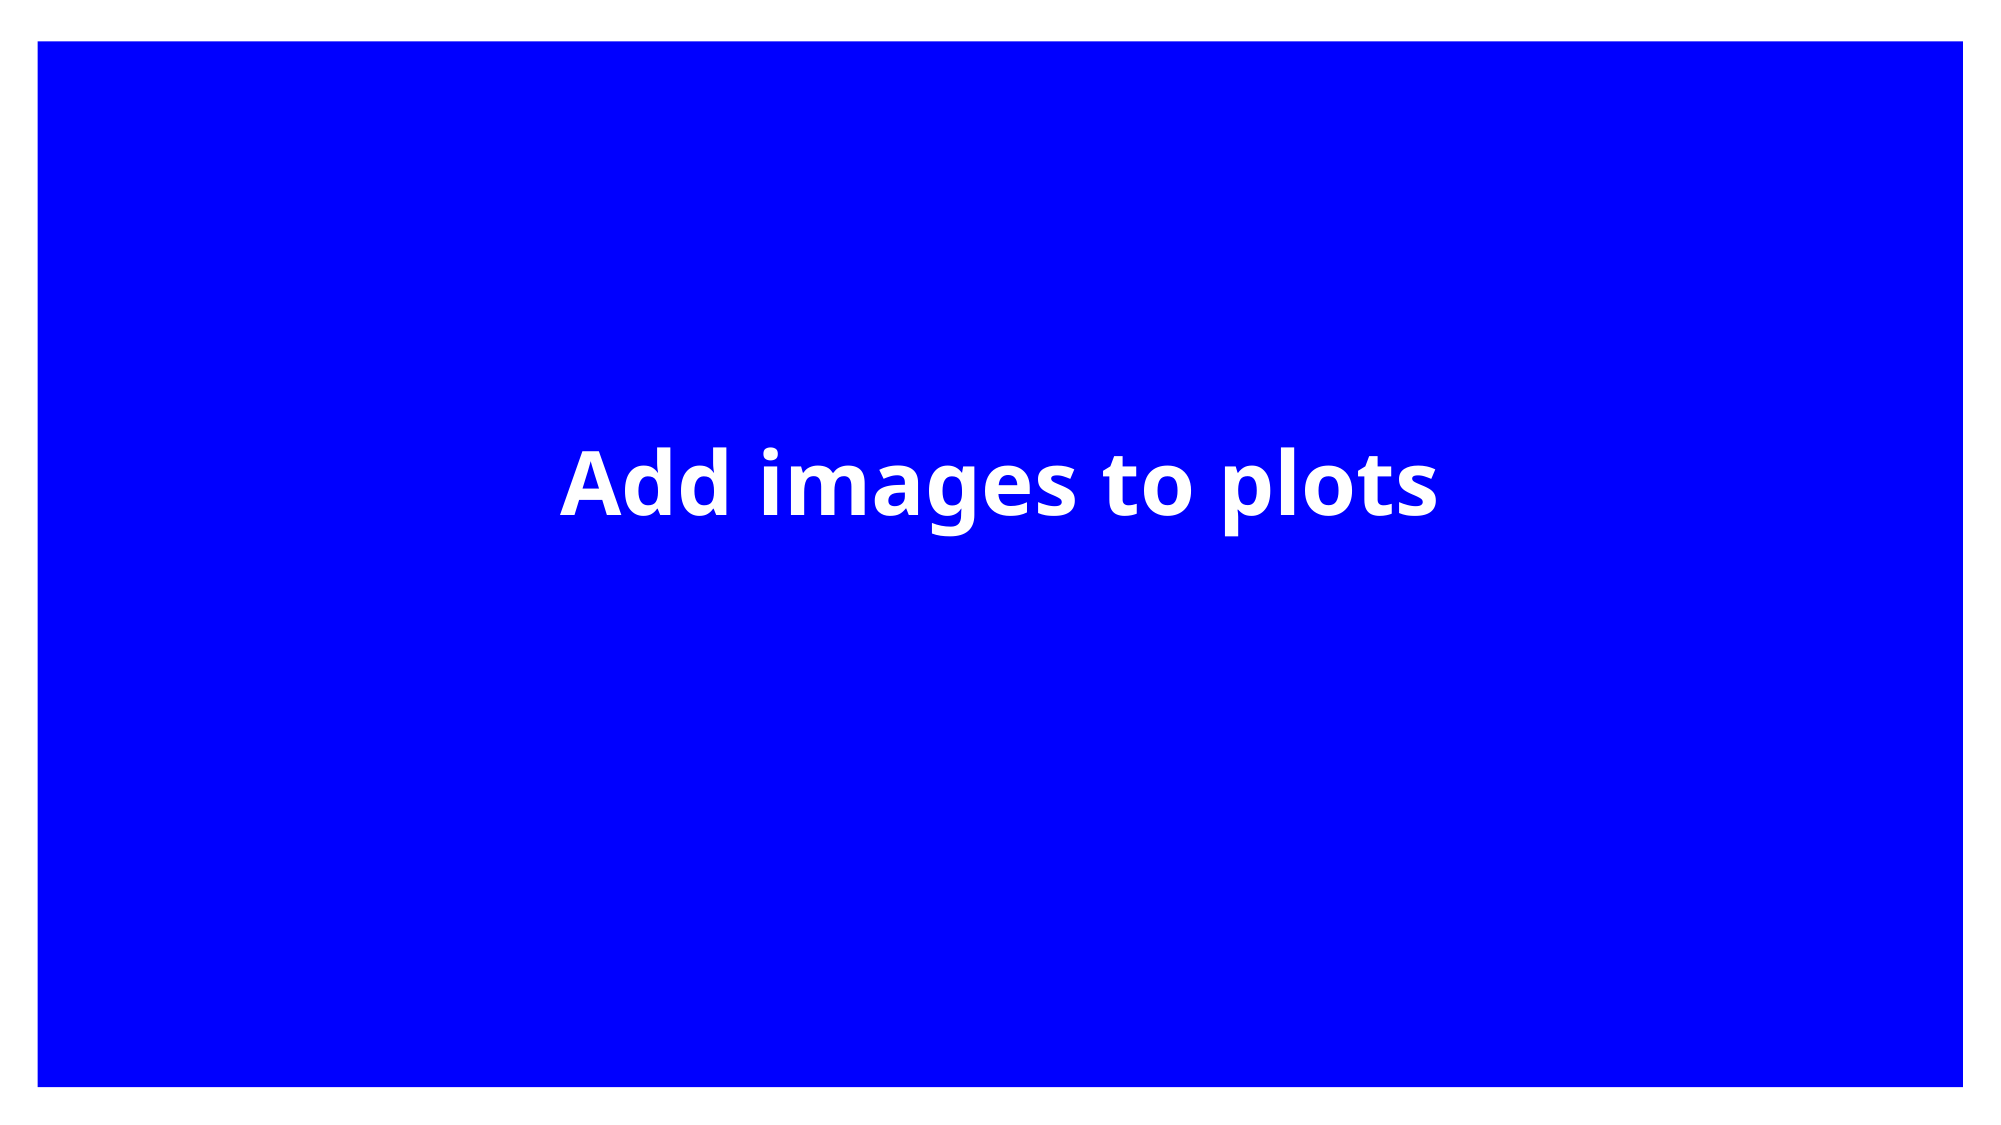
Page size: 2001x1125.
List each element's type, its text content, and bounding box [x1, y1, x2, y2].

text_box [37, 41, 1963, 1088]
subtitle Add images to plots [407, 418, 1593, 711]
